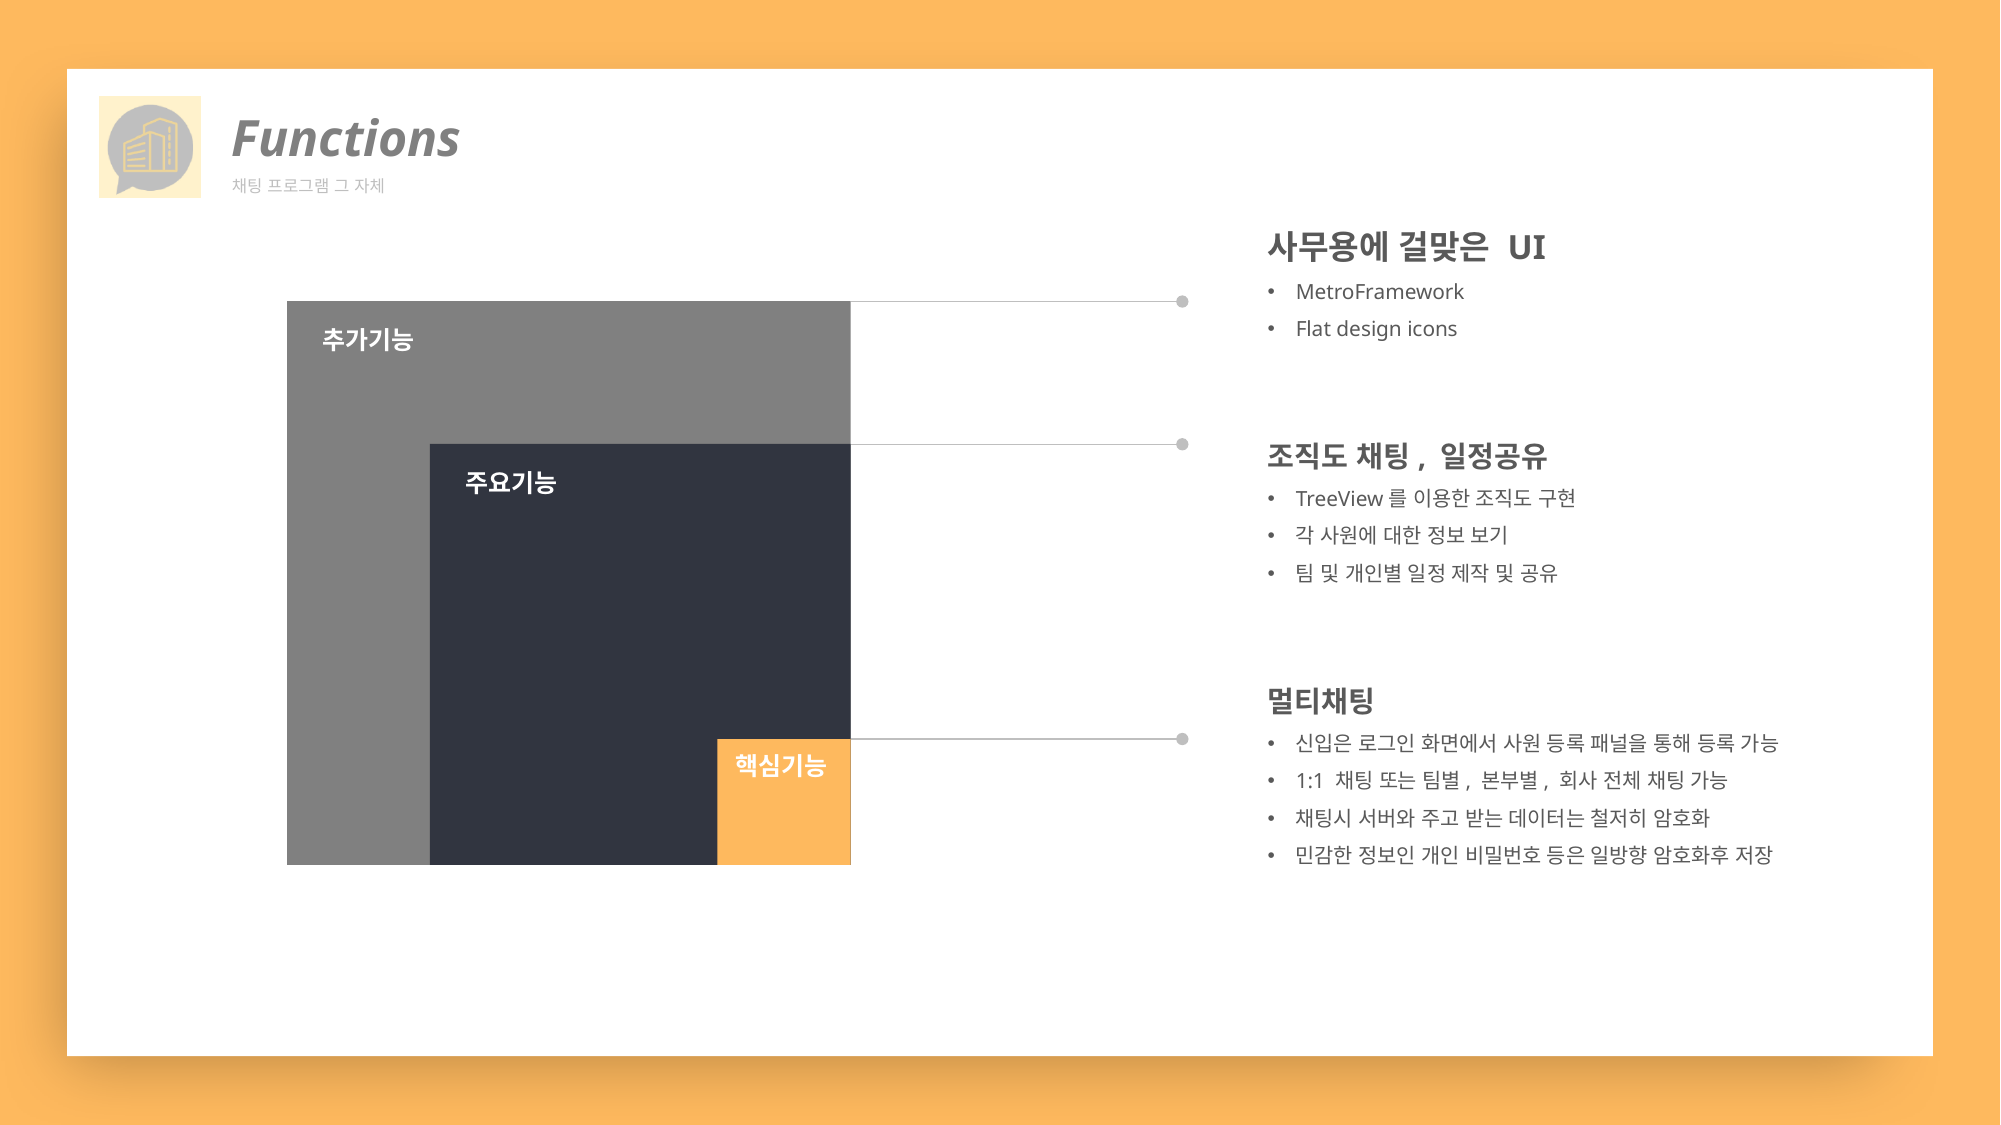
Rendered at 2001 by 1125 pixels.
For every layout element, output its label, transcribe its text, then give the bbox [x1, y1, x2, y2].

text_box 주요기능 [429, 443, 852, 866]
text_box 추가기능 [286, 300, 852, 866]
picture [98, 96, 201, 198]
text_box Functions 채팅 프로그램 그 자체 [66, 68, 1934, 1057]
text_box 사무용에 걸맞은 UI MetroFramework Flat design icons [1252, 198, 1863, 349]
text_box 핵심기능 [716, 738, 852, 866]
text_box 멀티채팅 신입은 로그인 화면에서 사원 등록 패널을 통해 등록 가능 1:1 채팅 또는 팀별, 본부별, 회사 전체 채팅 가능 채팅시 서버와 주고 받는 데이터는 철저히 암호화 민감한 정보인 개인 비밀번호 등은 일방향 암호화후 저장 [1252, 658, 1863, 876]
text_box 조직도 채팅, 일정공유 TreeView를 이용한 조직도 구현 각 사원에 대한 정보 보기 팀 및 개인별 일정 제작 및 공유 [1252, 413, 1863, 593]
